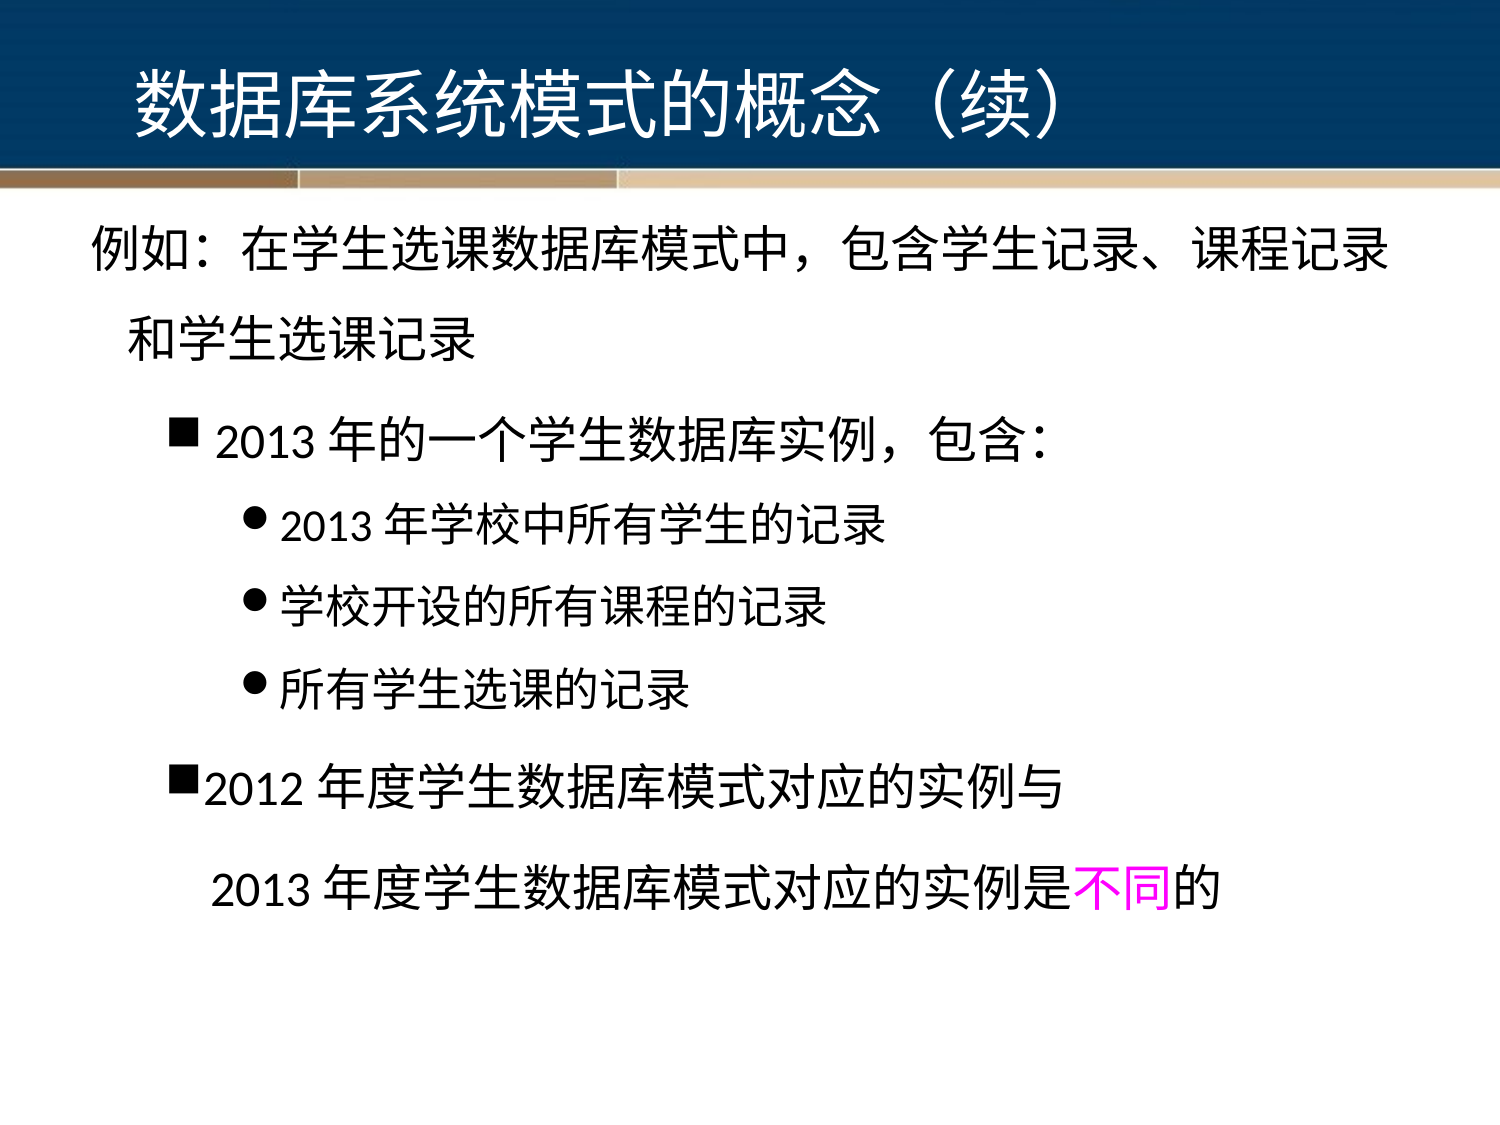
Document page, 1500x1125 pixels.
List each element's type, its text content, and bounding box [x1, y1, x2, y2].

list 例如：在学生选课数据库模式中，包含学生记录、课程记录和学生选课记录 2013年的一个学生数据库实例，包含： 2013年学校中所有学生的记录 学校开设的所有课程的记录 所有学生选课的记录 2012年度学生数据库模式对应的实例与 2013年度学生数据库模式对应的实例是不同的 [75, 180, 1425, 1017]
picture [0, 0, 1500, 1125]
title 数据库系统模式的概念（续） [118, 0, 1413, 180]
